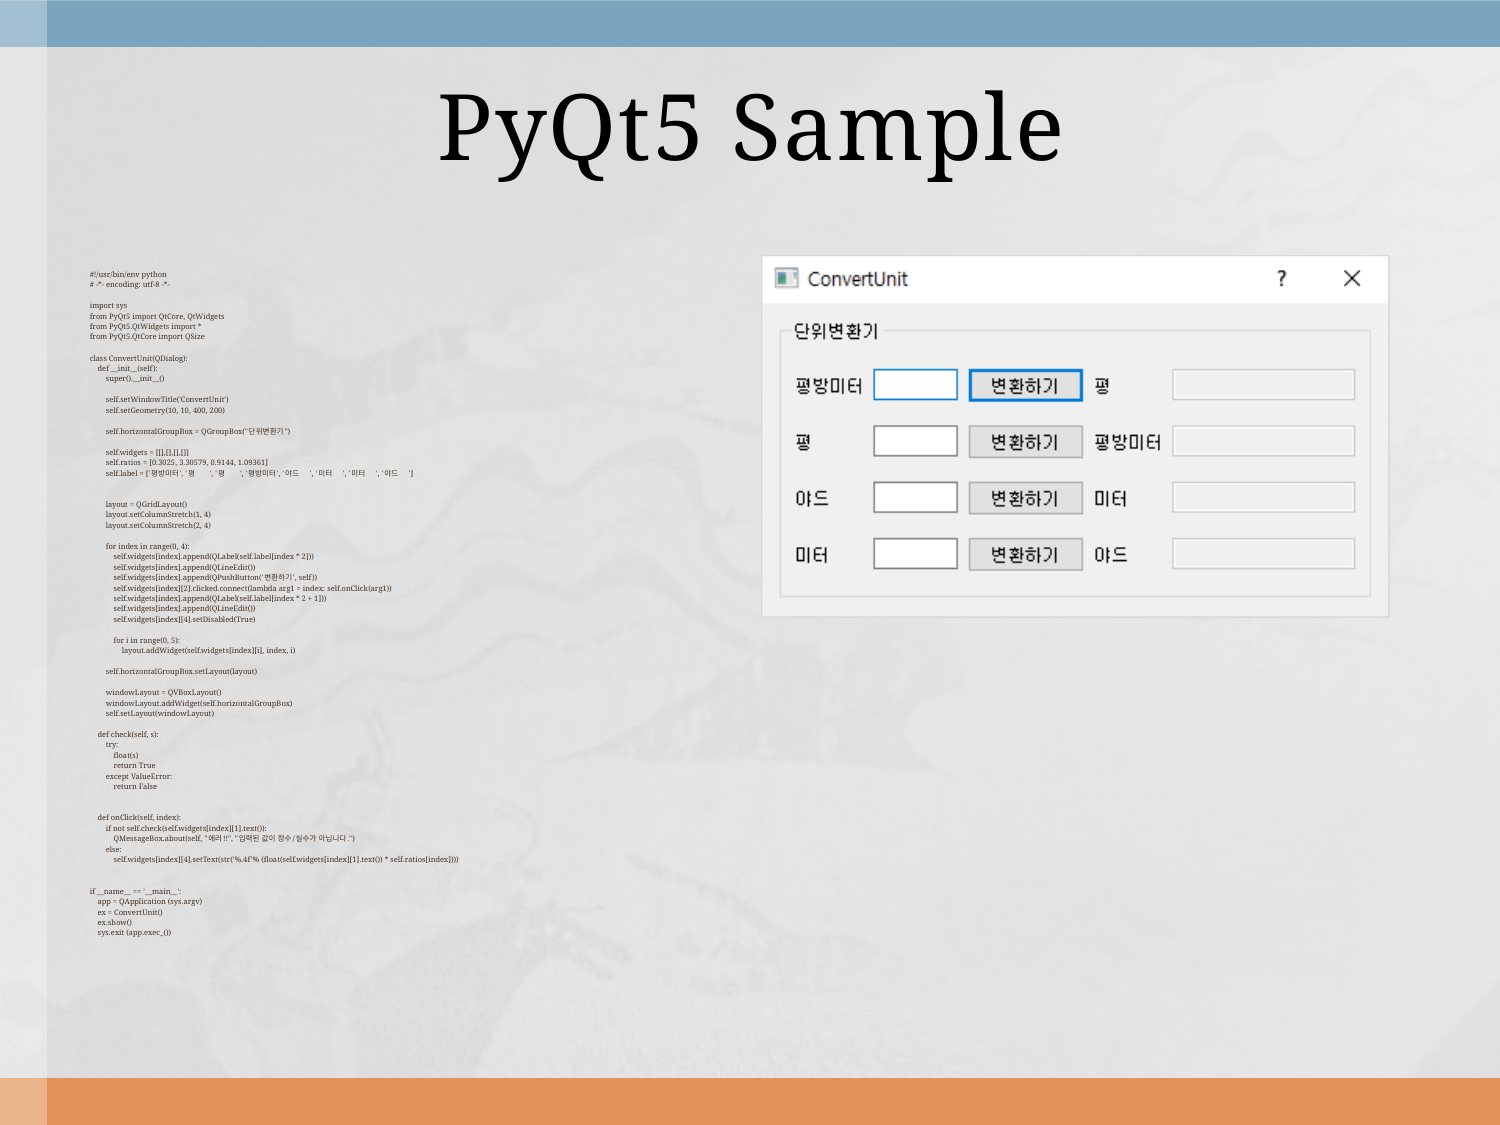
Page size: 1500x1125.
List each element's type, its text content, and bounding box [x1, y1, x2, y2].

title PyQt5 Sample [49, 46, 1454, 202]
picture [761, 255, 1390, 618]
list #!/usr/bin/env python # -*- encoding: utf-8 -*- import sys from PyQt5 import QtCore, QtWidgets from PyQt5.QtWidgets import * from PyQt5.QtCore import QSize class ConvertUnit(QDialog): def __init__(self): super().__init__() self.setWindowTitle('ConvertUnit') self.setGeometry(10, 10, 400, 200) self.horizontalGroupBox = QGroupBox("단위변환기") self.widgets = [[],[],[],[]] self.ratios = [0.3025, 3.30579, 0.9144, 1.09361] self.label = ['평방미터', '평 ', '평 ', '평방미터', '야드 ', '미터 ', '미터 ', '야드 '] layout = QGridLayout() layout.setColumnStretch(1, 4) layout.setColumnStretch(2, 4) for index in range(0, 4): self.widgets[index].append(QLabel(self.label[index * 2])) self.widgets[index].append(QLineEdit()) self.widgets[index].append(QPushButton('변환하기', self)) self.widgets[index][2].clicked.connect(lambda arg1 = index: self.onClick(arg1)) self.widgets[index].append(QLabel(self.label[index * 2 + 1])) self.widgets[index].append(QLineEdit()) self.widgets[index][4].setDisabled(True) for i in range(0, 5): layout.addWidget(self.widgets[index][i], index, i) self.horizontalGroupBox.setLayout(layout) windowLayout = QVBoxLayout() windowLayout.addWidget(self.horizontalGroupBox) self.setLayout(windowLayout) def check(self, s): try: float(s) return True except ValueError: return False def onClick(self, index): if not self.check(self.widgets[index][1].text()): QMessageBox.about(self, "에러!!", "입력된 값이 정수/실수가 아닙니다.") else: self.widgets[index][4].setText(str('%.4f'% (float(self.widgets[index][1].text()) * self.ratios[index]))) if __name__ == '__main__': app = QApplication (sys.argv) ex = ConvertUnit() ex.show() sys.exit (app.exec_()) [75, 262, 1425, 953]
